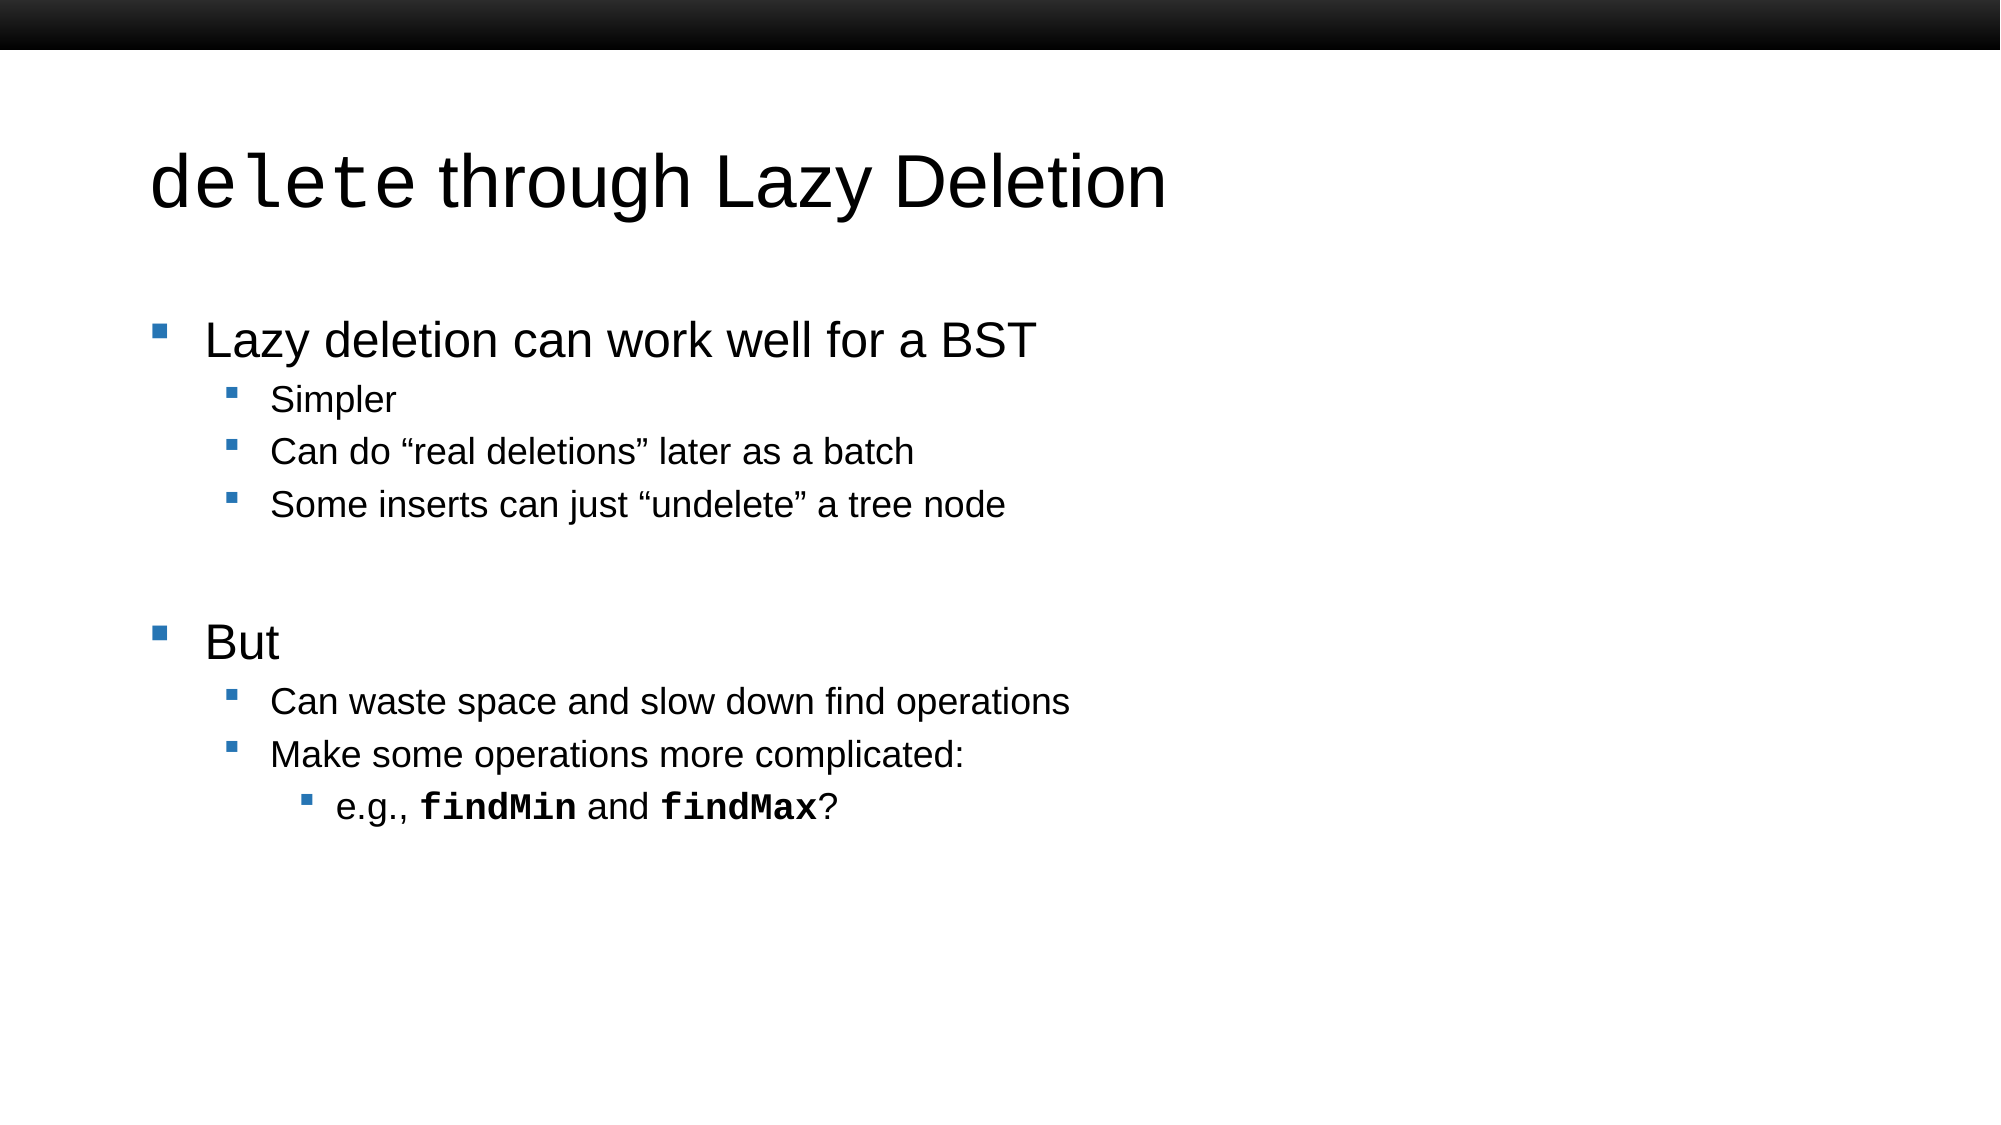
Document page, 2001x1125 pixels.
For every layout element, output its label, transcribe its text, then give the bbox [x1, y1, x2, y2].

title delete through Lazy Deletion [133, 125, 1867, 238]
list Lazy deletion can work well for a BST Simpler Can do “real deletions” later as a batch Some inserts can just “undelete” a tree node But Can waste space and slow down find operations Make some operations more complicated: e.g., findMin and findMax? [133, 299, 1867, 938]
